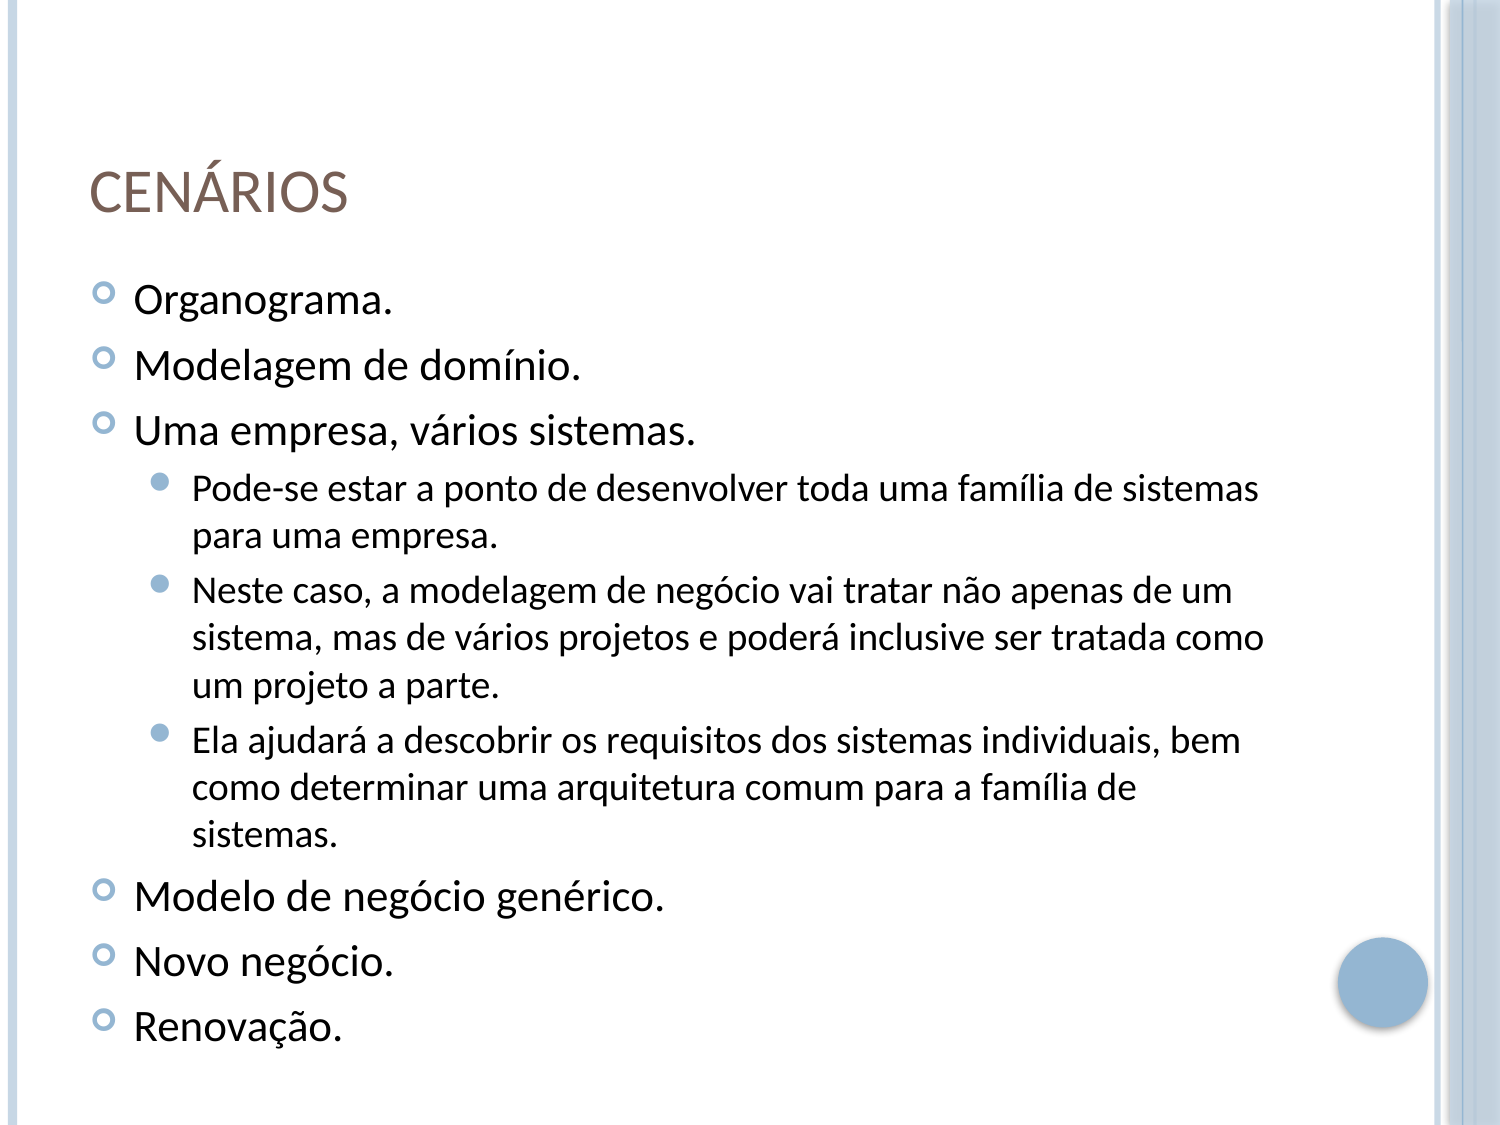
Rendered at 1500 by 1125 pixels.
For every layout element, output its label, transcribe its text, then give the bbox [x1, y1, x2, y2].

title Cenários [75, 45, 1300, 233]
list Organograma. Modelagem de domínio. Uma empresa, vários sistemas. Pode-se estar a ponto de desenvolver toda uma família de sistemas para uma empresa. Neste caso, a modelagem de negócio vai tratar não apenas de um sistema, mas de vários projetos e poderá inclusive ser tratada como um projeto a parte. Ela ajudará a descobrir os requisitos dos sistemas individuais, bem como determinar uma arquitetura comum para a família de sistemas. Modelo de negócio genérico. Novo negócio. Renovação. [75, 262, 1300, 1062]
